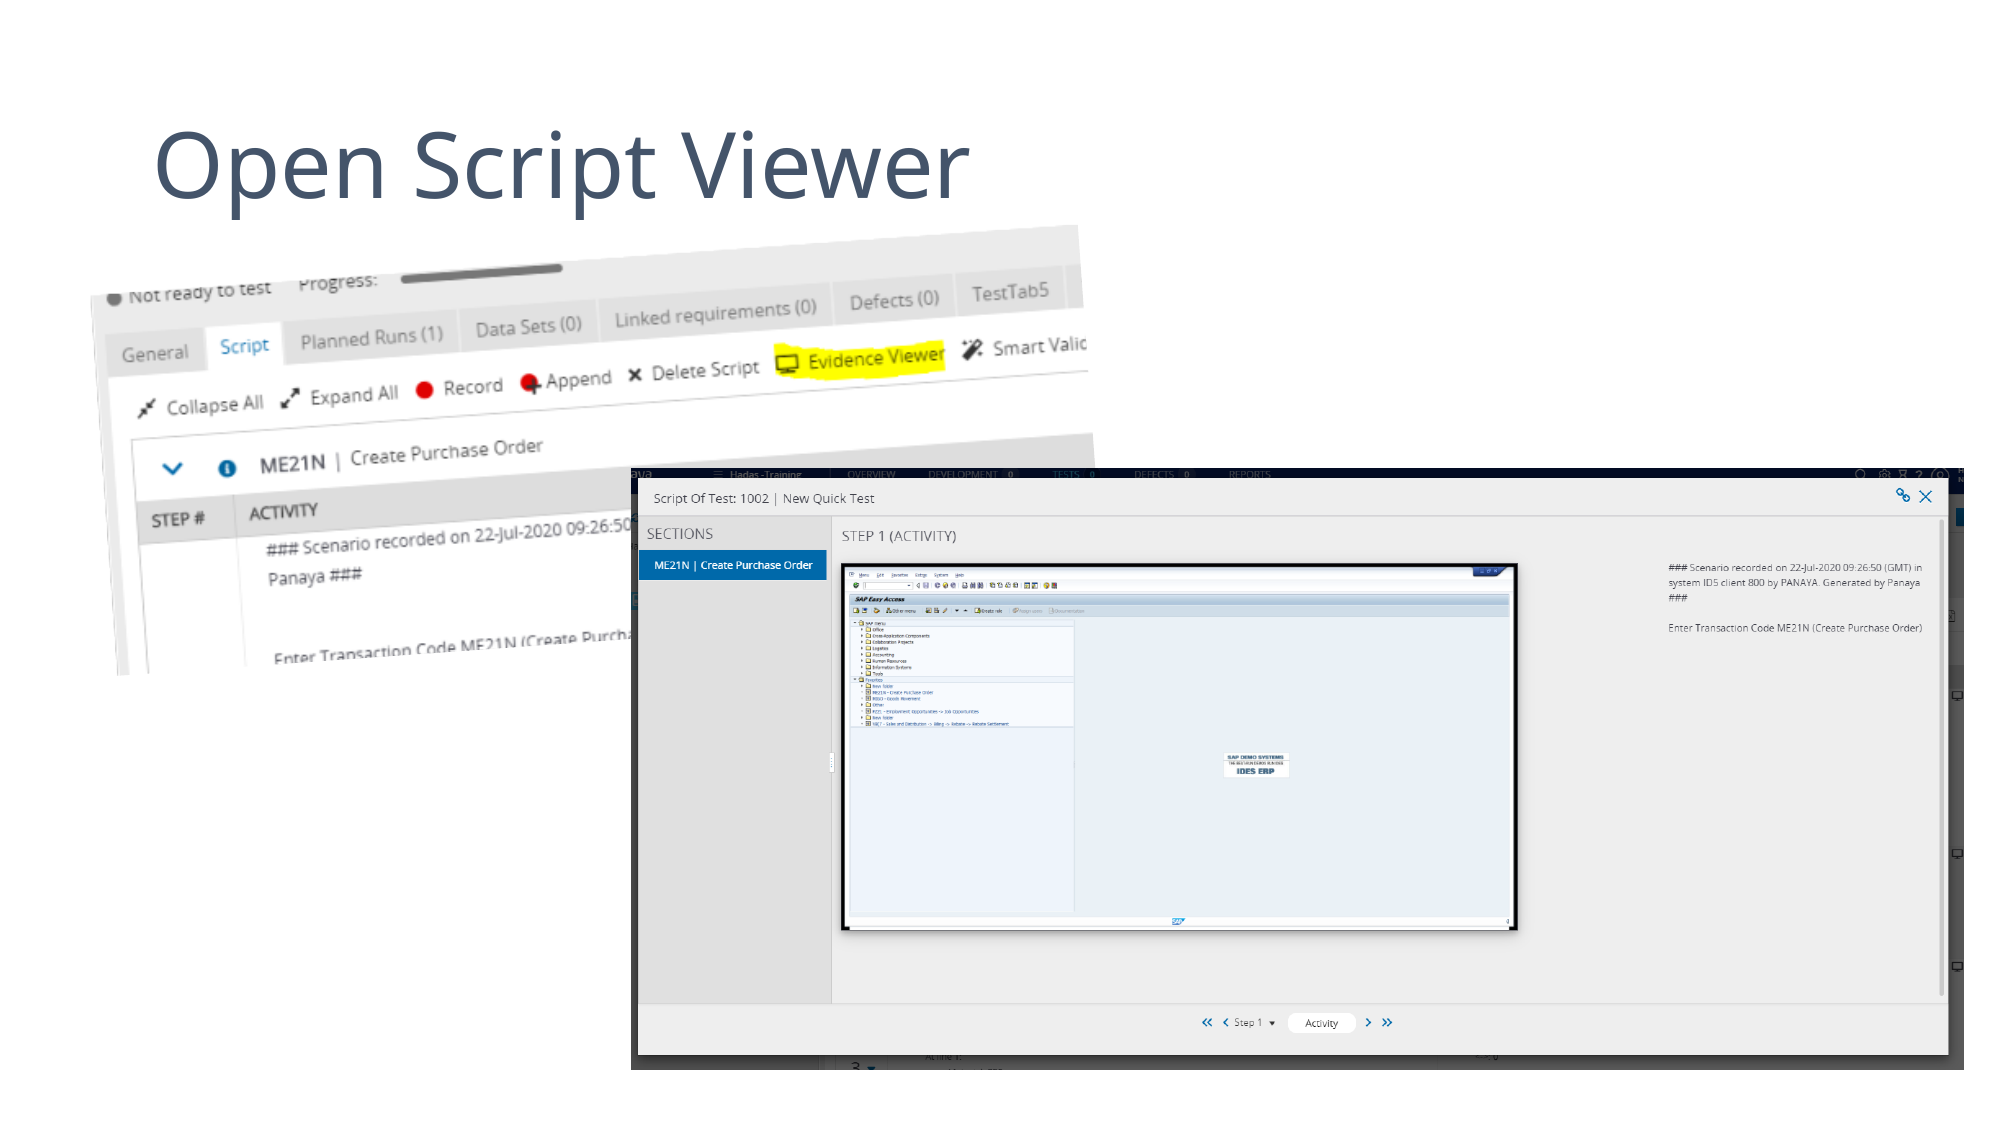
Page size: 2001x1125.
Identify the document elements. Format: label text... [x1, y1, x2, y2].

title Open Script Viewer [137, 59, 1863, 278]
picture [92, 225, 1964, 1070]
